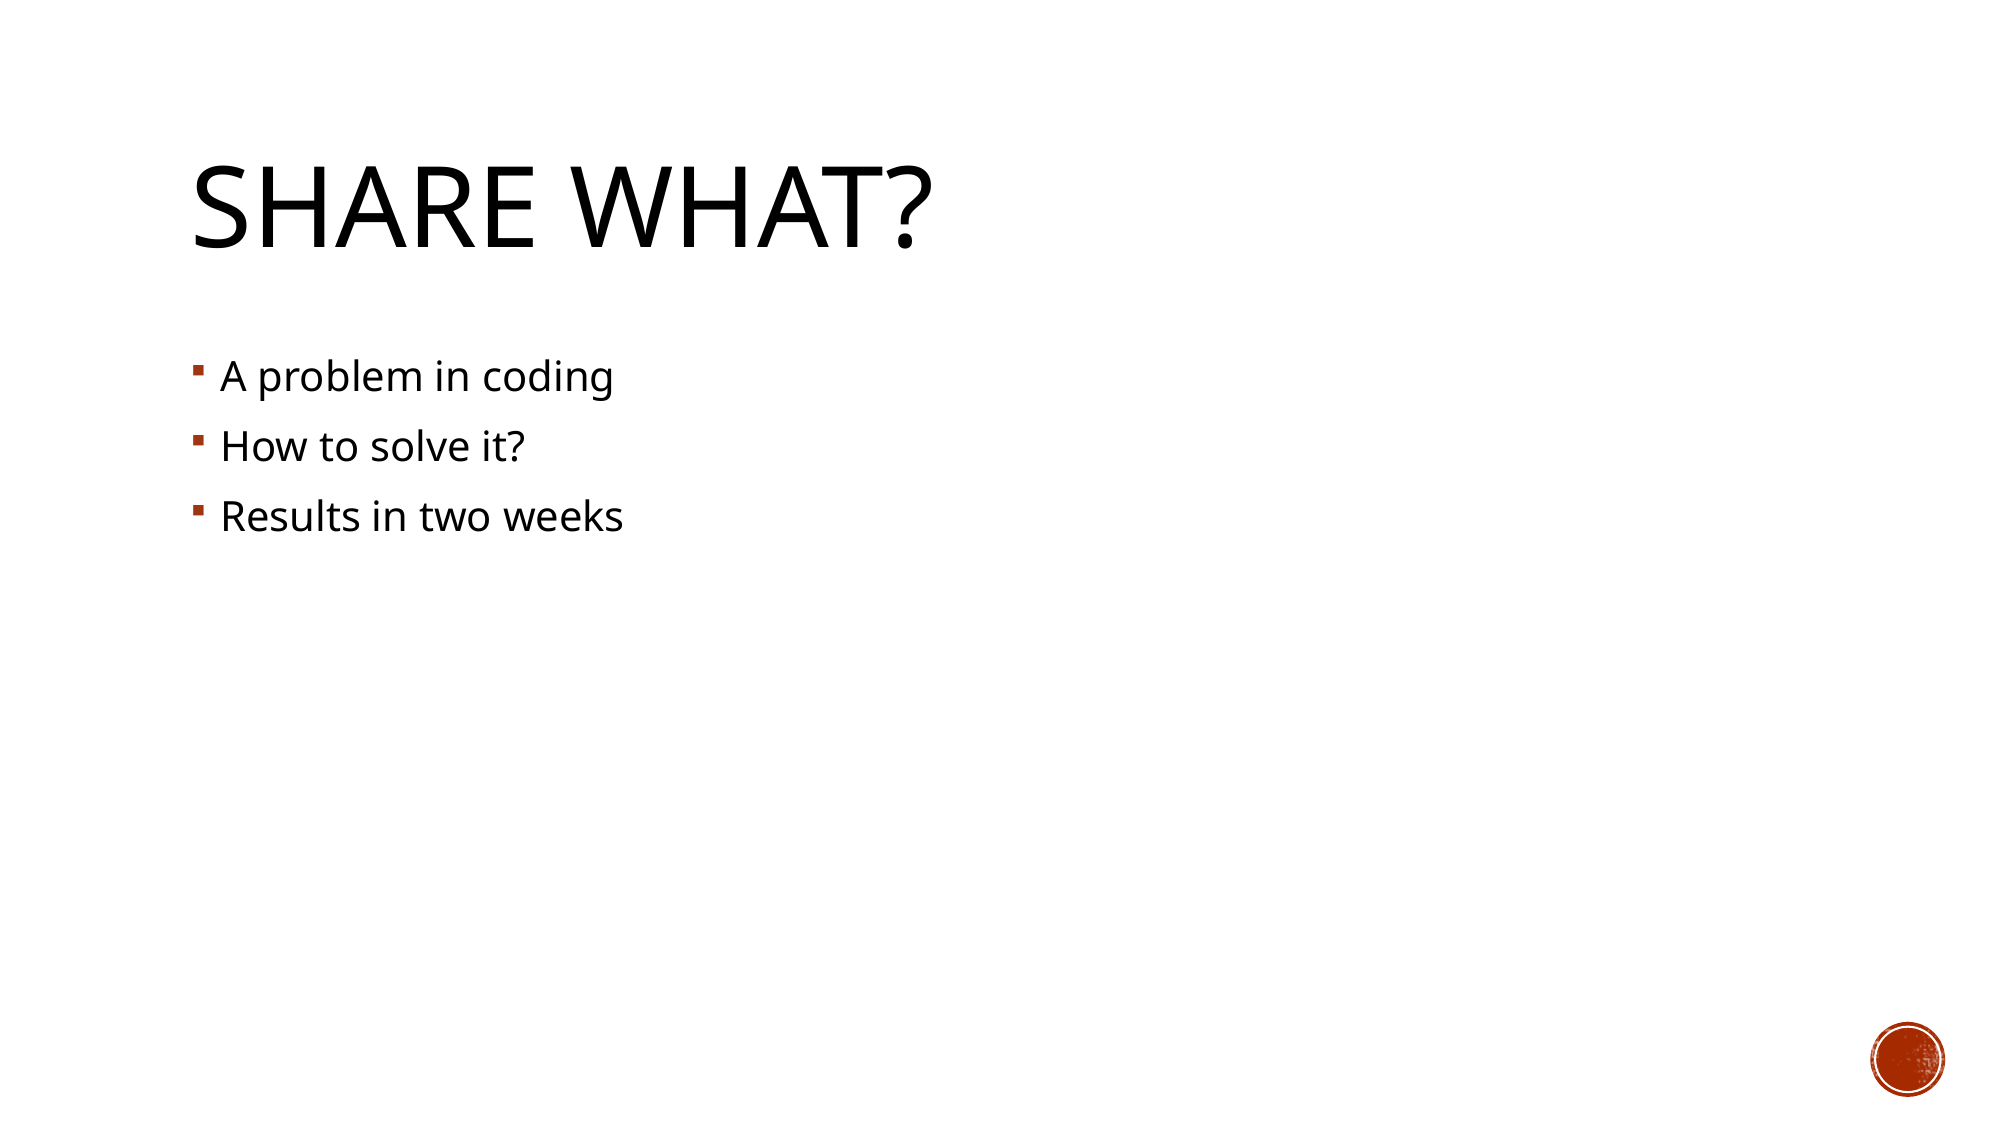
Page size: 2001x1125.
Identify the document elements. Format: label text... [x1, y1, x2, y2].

title Share What? [175, 79, 1826, 344]
list A problem in coding How to solve it? Results in two weeks [175, 348, 1826, 1013]
